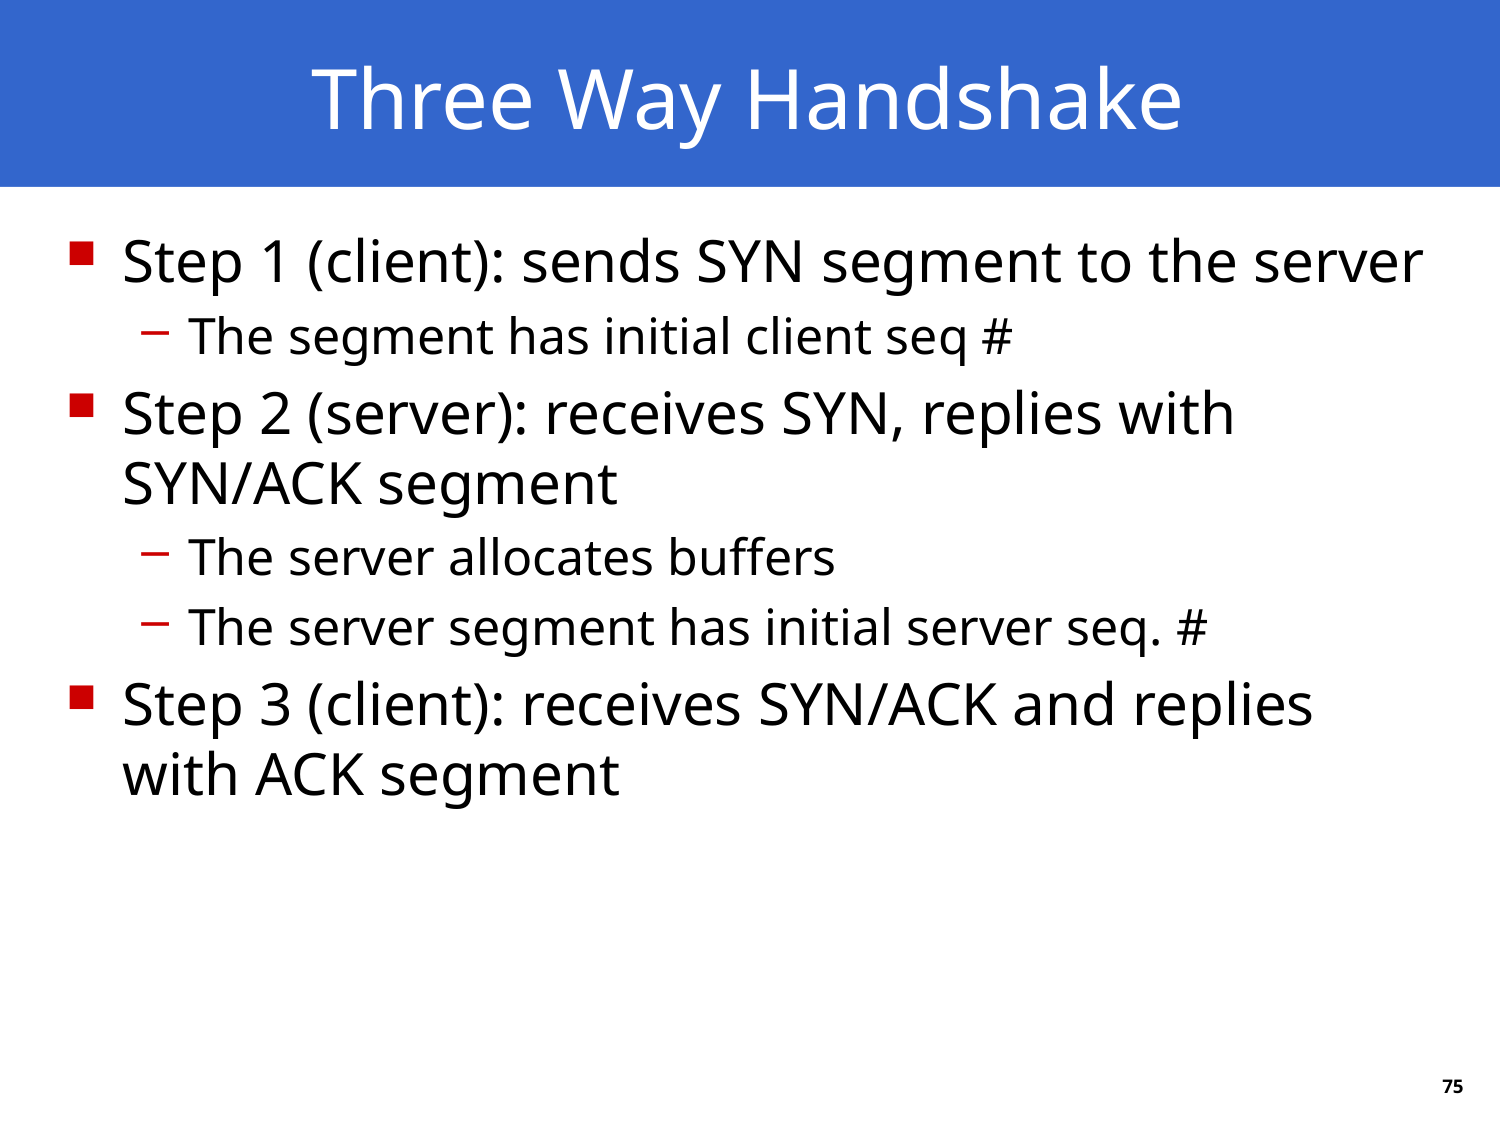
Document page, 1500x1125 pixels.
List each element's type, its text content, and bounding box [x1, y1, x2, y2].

list Step 1 (client): sends SYN segment to the server The segment has initial client seq # Step 2 (server): receives SYN, replies with SYN/ACK segment The server allocates buffers The server segment has initial server seq. # Step 3 (client): receives SYN/ACK and replies with ACK segment [51, 216, 1446, 1053]
title Three Way Handshake [51, 8, 1446, 184]
